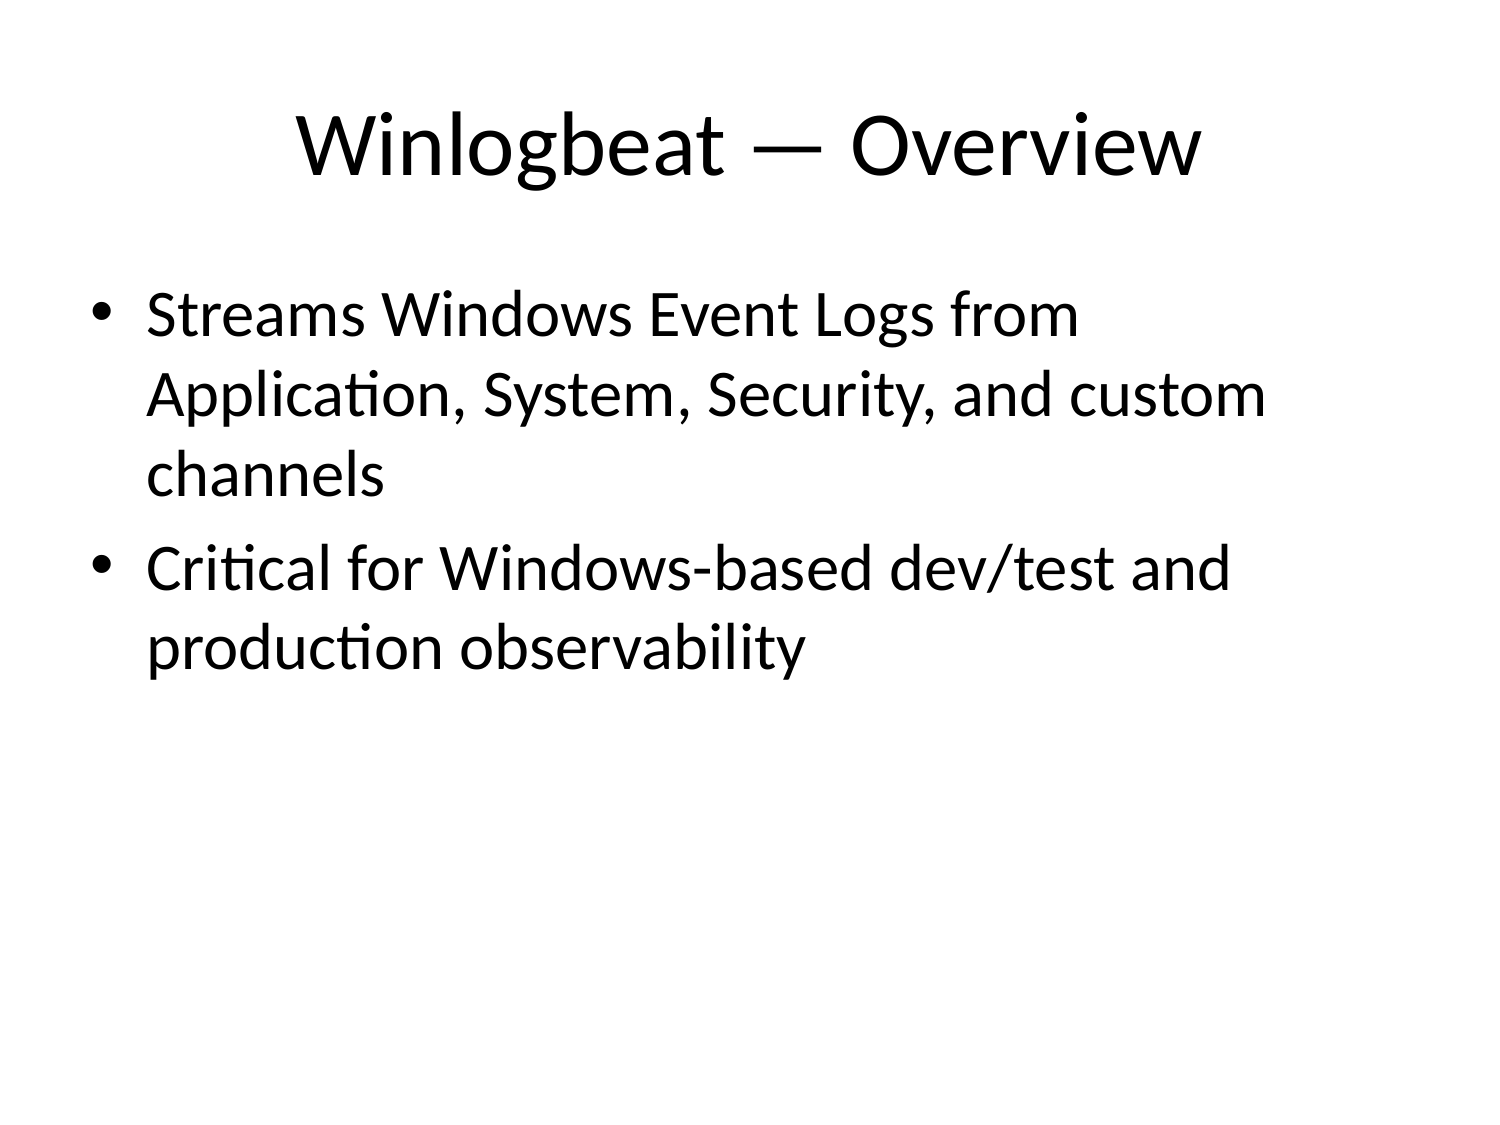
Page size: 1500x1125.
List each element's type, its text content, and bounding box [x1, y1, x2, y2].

list Streams Windows Event Logs from Application, System, Security, and custom channels Critical for Windows-based dev/test and production observability [75, 262, 1425, 1005]
title Winlogbeat — Overview [75, 45, 1425, 233]
